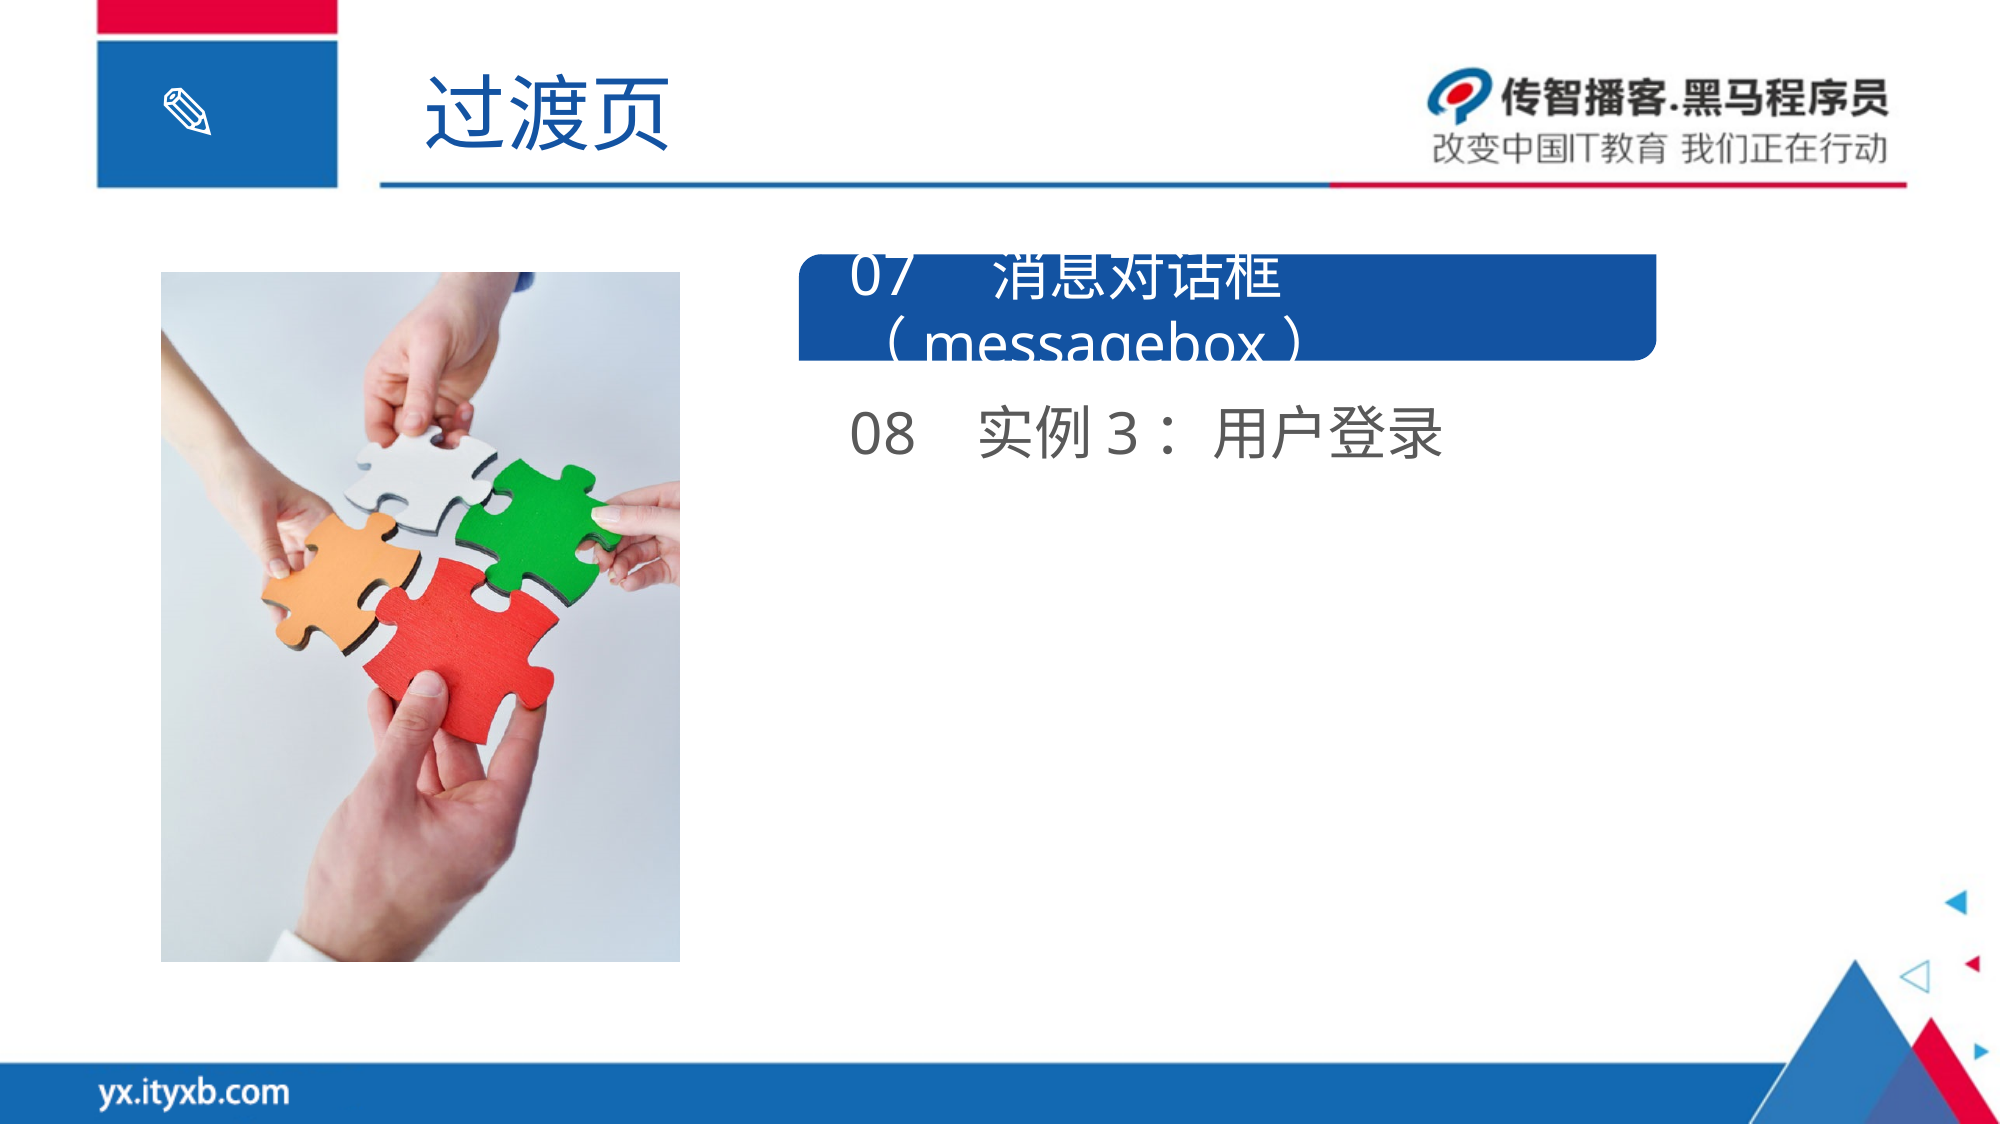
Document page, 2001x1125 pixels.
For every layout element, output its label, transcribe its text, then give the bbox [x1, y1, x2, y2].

text_box 08 实例3：用户登录 [849, 395, 1657, 467]
text_box [797, 253, 849, 362]
text_box 过渡页 [409, 53, 899, 169]
text_box 07 消息对话框（messagebox） [849, 237, 1657, 378]
picture [0, 0, 2000, 1124]
